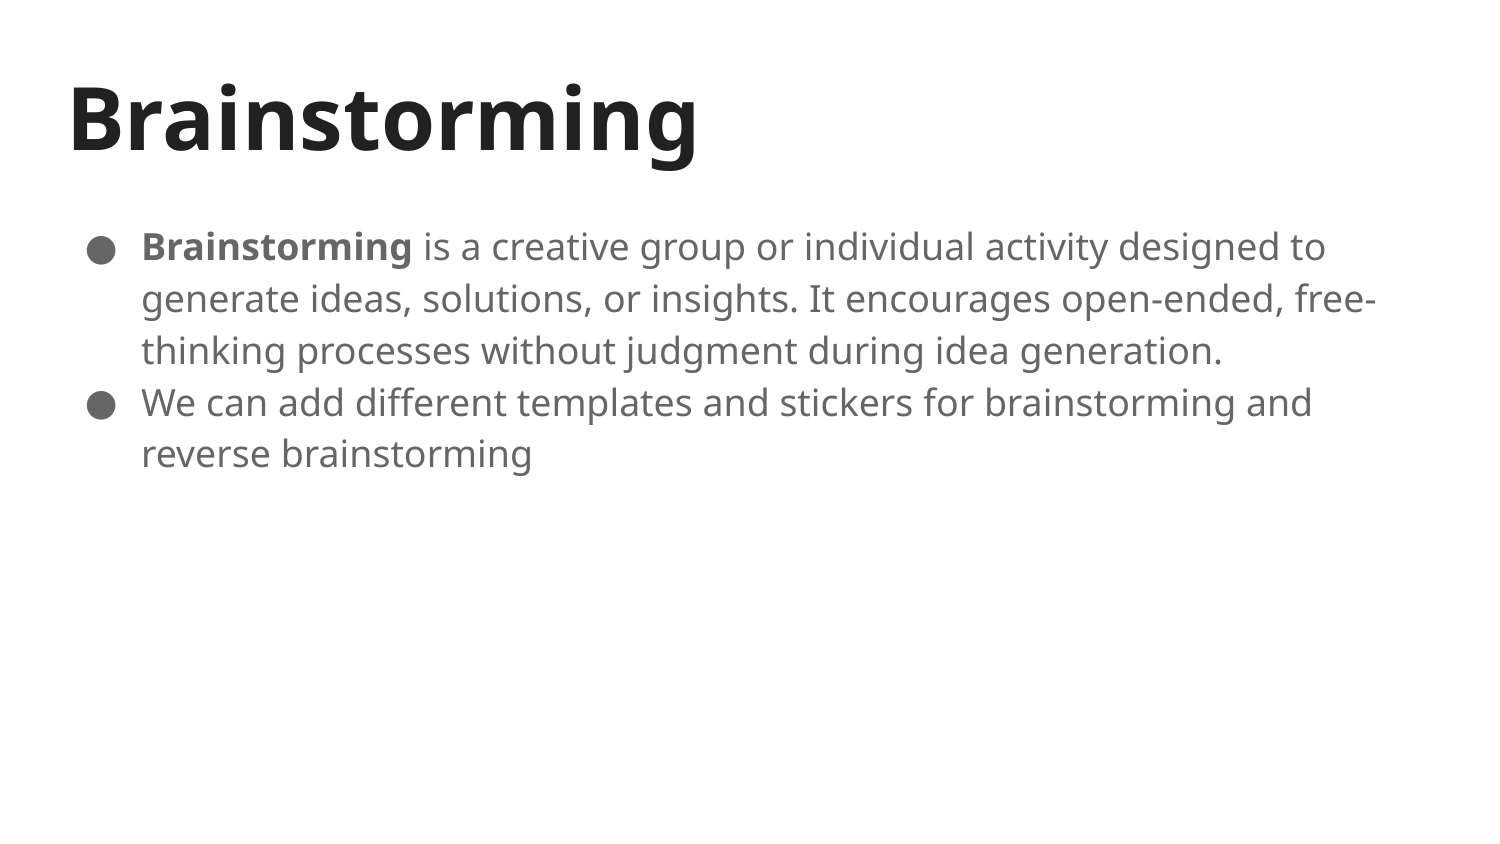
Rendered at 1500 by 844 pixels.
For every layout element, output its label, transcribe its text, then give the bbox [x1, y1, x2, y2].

title Brainstorming [51, 48, 1449, 180]
list Brainstorming is a creative group or individual activity designed to generate ideas, solutions, or insights. It encourages open-ended, free-thinking processes without judgment during idea generation. We can add different templates and stickers for brainstorming and reverse brainstorming [51, 201, 1449, 750]
